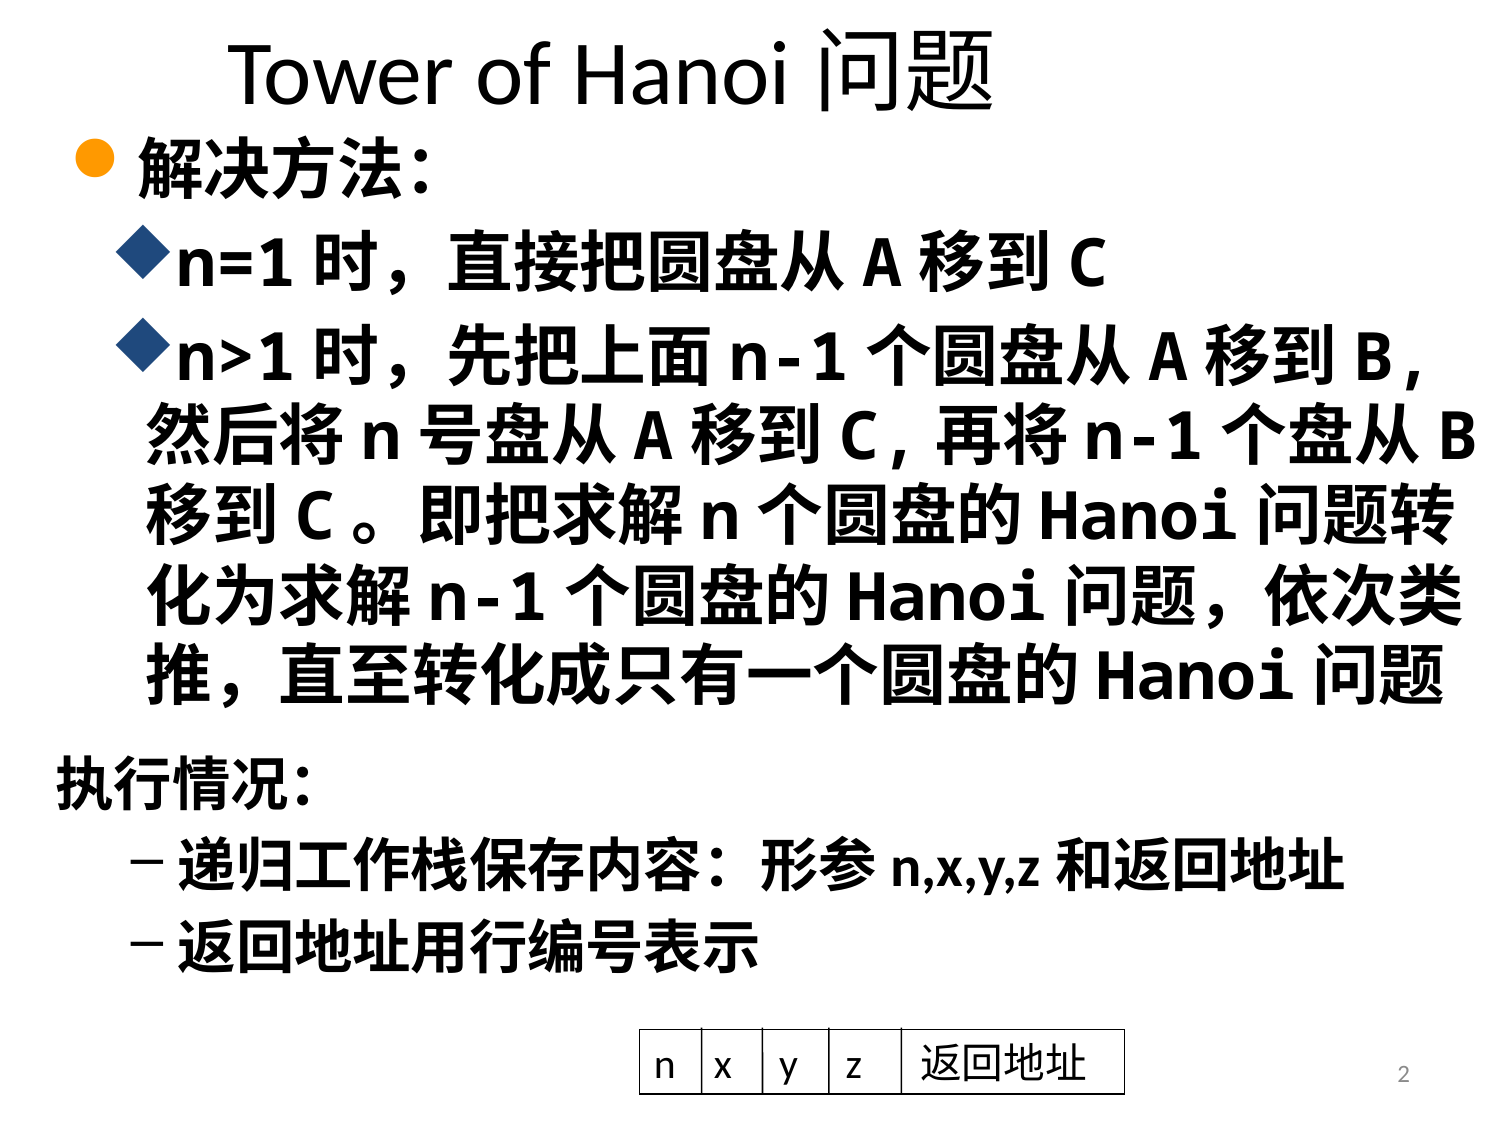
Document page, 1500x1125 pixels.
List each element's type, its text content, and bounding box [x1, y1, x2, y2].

title Tower of Hanoi问题 [111, 0, 1113, 119]
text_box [639, 1027, 1125, 1096]
text_box 解决方法： n=1时，直接把圆盘从A移到C n>1时，先把上面n-1个圆盘从A移到B,然后将n号盘从A移到C,再将n-1个盘从B移到C。即把求解n个圆盘的Hanoi问题转化为求解n-1个圆盘的Hanoi问题，依次类推，直至转化成只有一个圆盘的Hanoi问题 [55, 119, 1500, 721]
text_box 执行情况： 递归工作栈保存内容：形参n,x,y,z和返回地址 返回地址用行编号表示 [41, 739, 1397, 1006]
slide_number 2 [1125, 1042, 1425, 1103]
